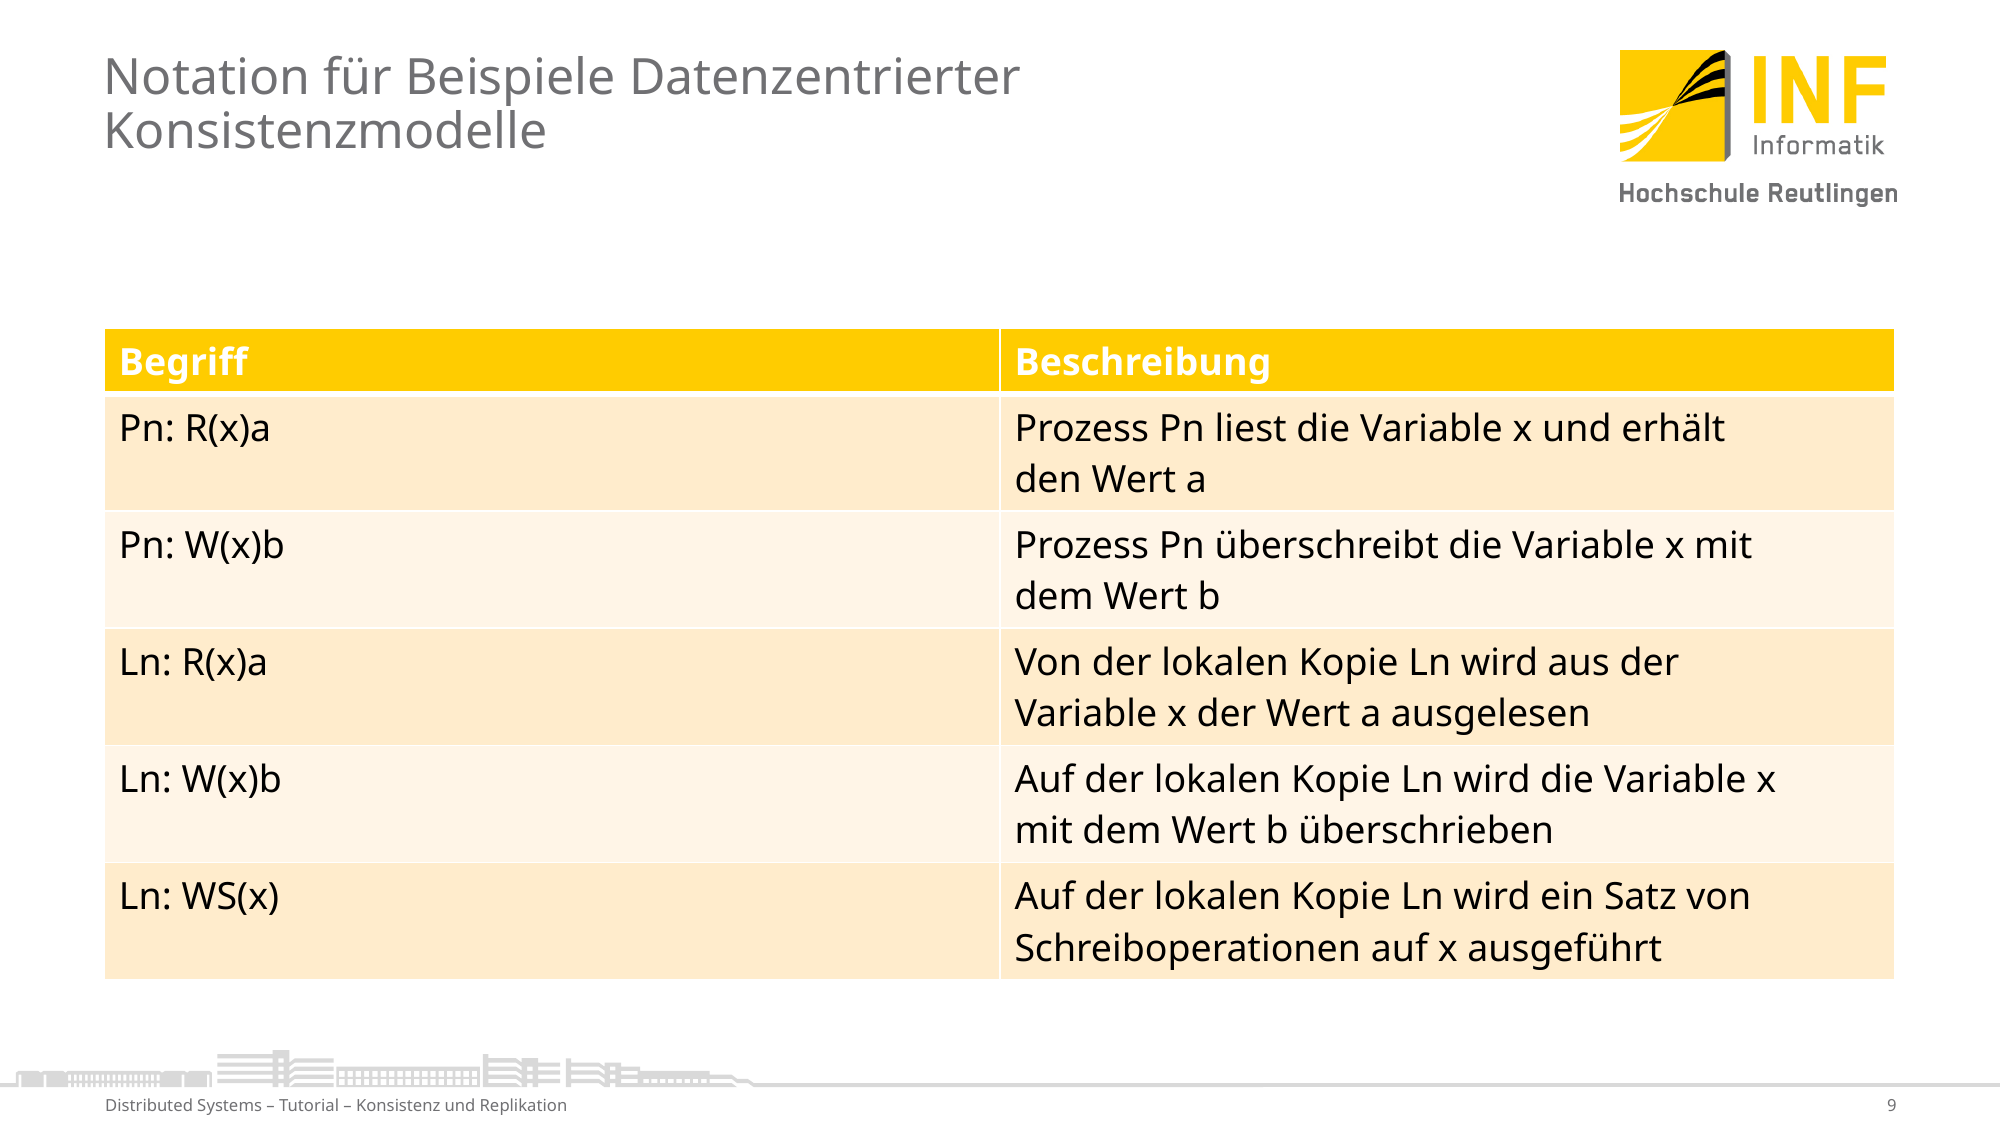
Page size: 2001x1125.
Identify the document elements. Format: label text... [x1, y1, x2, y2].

slide_number 9 [1752, 1087, 1897, 1125]
table_cell Auf der lokalen Kopie Ln wird die Variable x mit dem Wert b überschrieben [1001, 746, 1894, 862]
table_cell Pn: W(x)b [105, 512, 999, 627]
table_cell Pn: R(x)a [105, 397, 999, 510]
table_cell Prozess Pn liest die Variable x und erhält den Wert a [1001, 397, 1894, 510]
table_cell Auf der lokalen Kopie Ln wird ein Satz von Schreiboperationen auf x ausgeführt [1001, 863, 1894, 979]
table_cell Ln: W(x)b [105, 746, 999, 862]
table_header Beschreibung [1001, 329, 1894, 391]
table_cell Ln: WS(x) [105, 863, 999, 979]
table_header Begriff [105, 329, 999, 391]
title Notation für Beispiele Datenzentrierter Konsistenzmodelle [103, 51, 1473, 164]
table_cell Von der lokalen Kopie Ln wird aus der Variable x der Wert a ausgelesen [1001, 629, 1894, 745]
table_cell Prozess Pn überschreibt die Variable x mit dem Wert b [1001, 512, 1894, 627]
footer Distributed Systems – Tutorial – Konsistenz und Replikation [105, 1087, 1576, 1125]
picture [1620, 50, 1897, 207]
table_cell Ln: R(x)a [105, 629, 999, 745]
